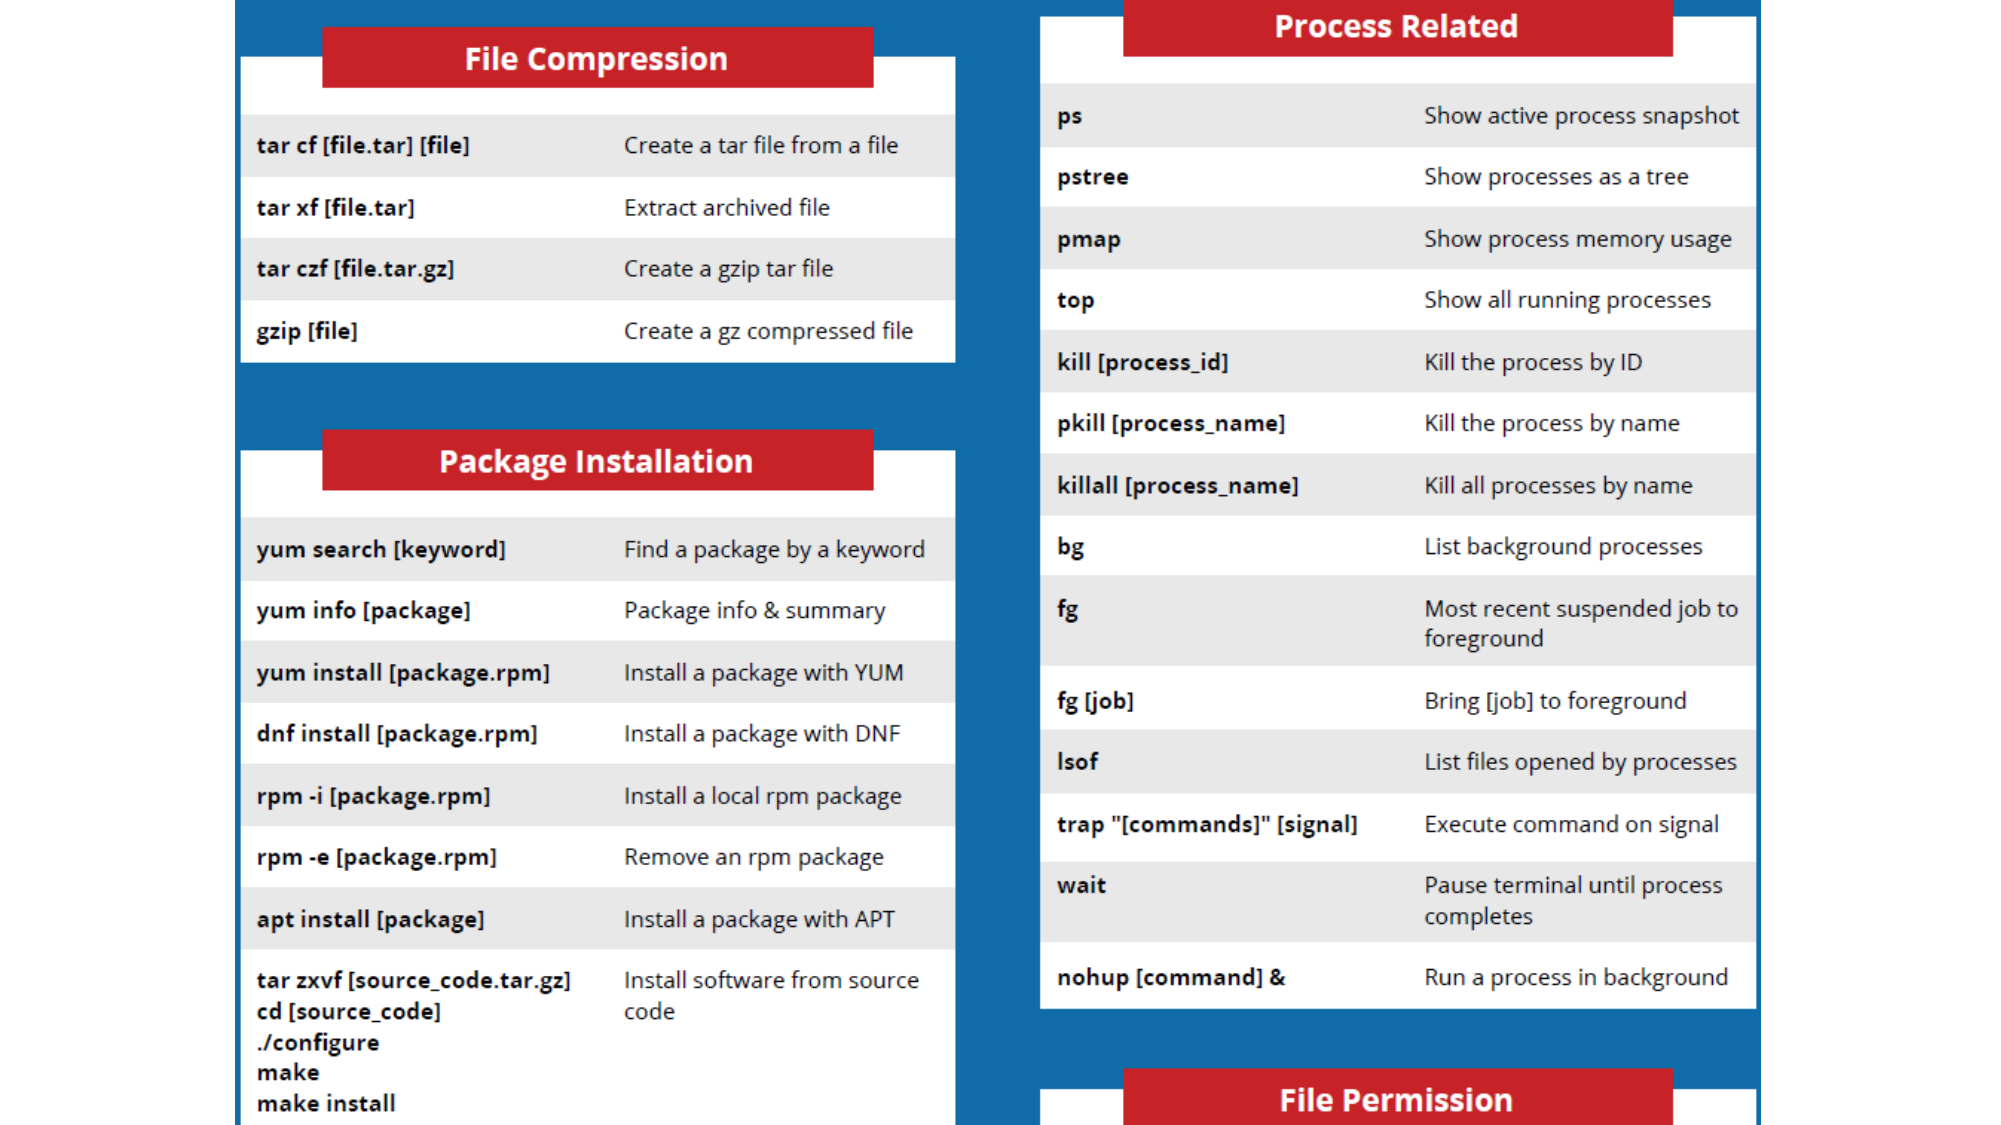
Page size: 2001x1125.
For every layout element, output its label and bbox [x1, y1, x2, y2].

picture [235, 0, 1761, 1125]
